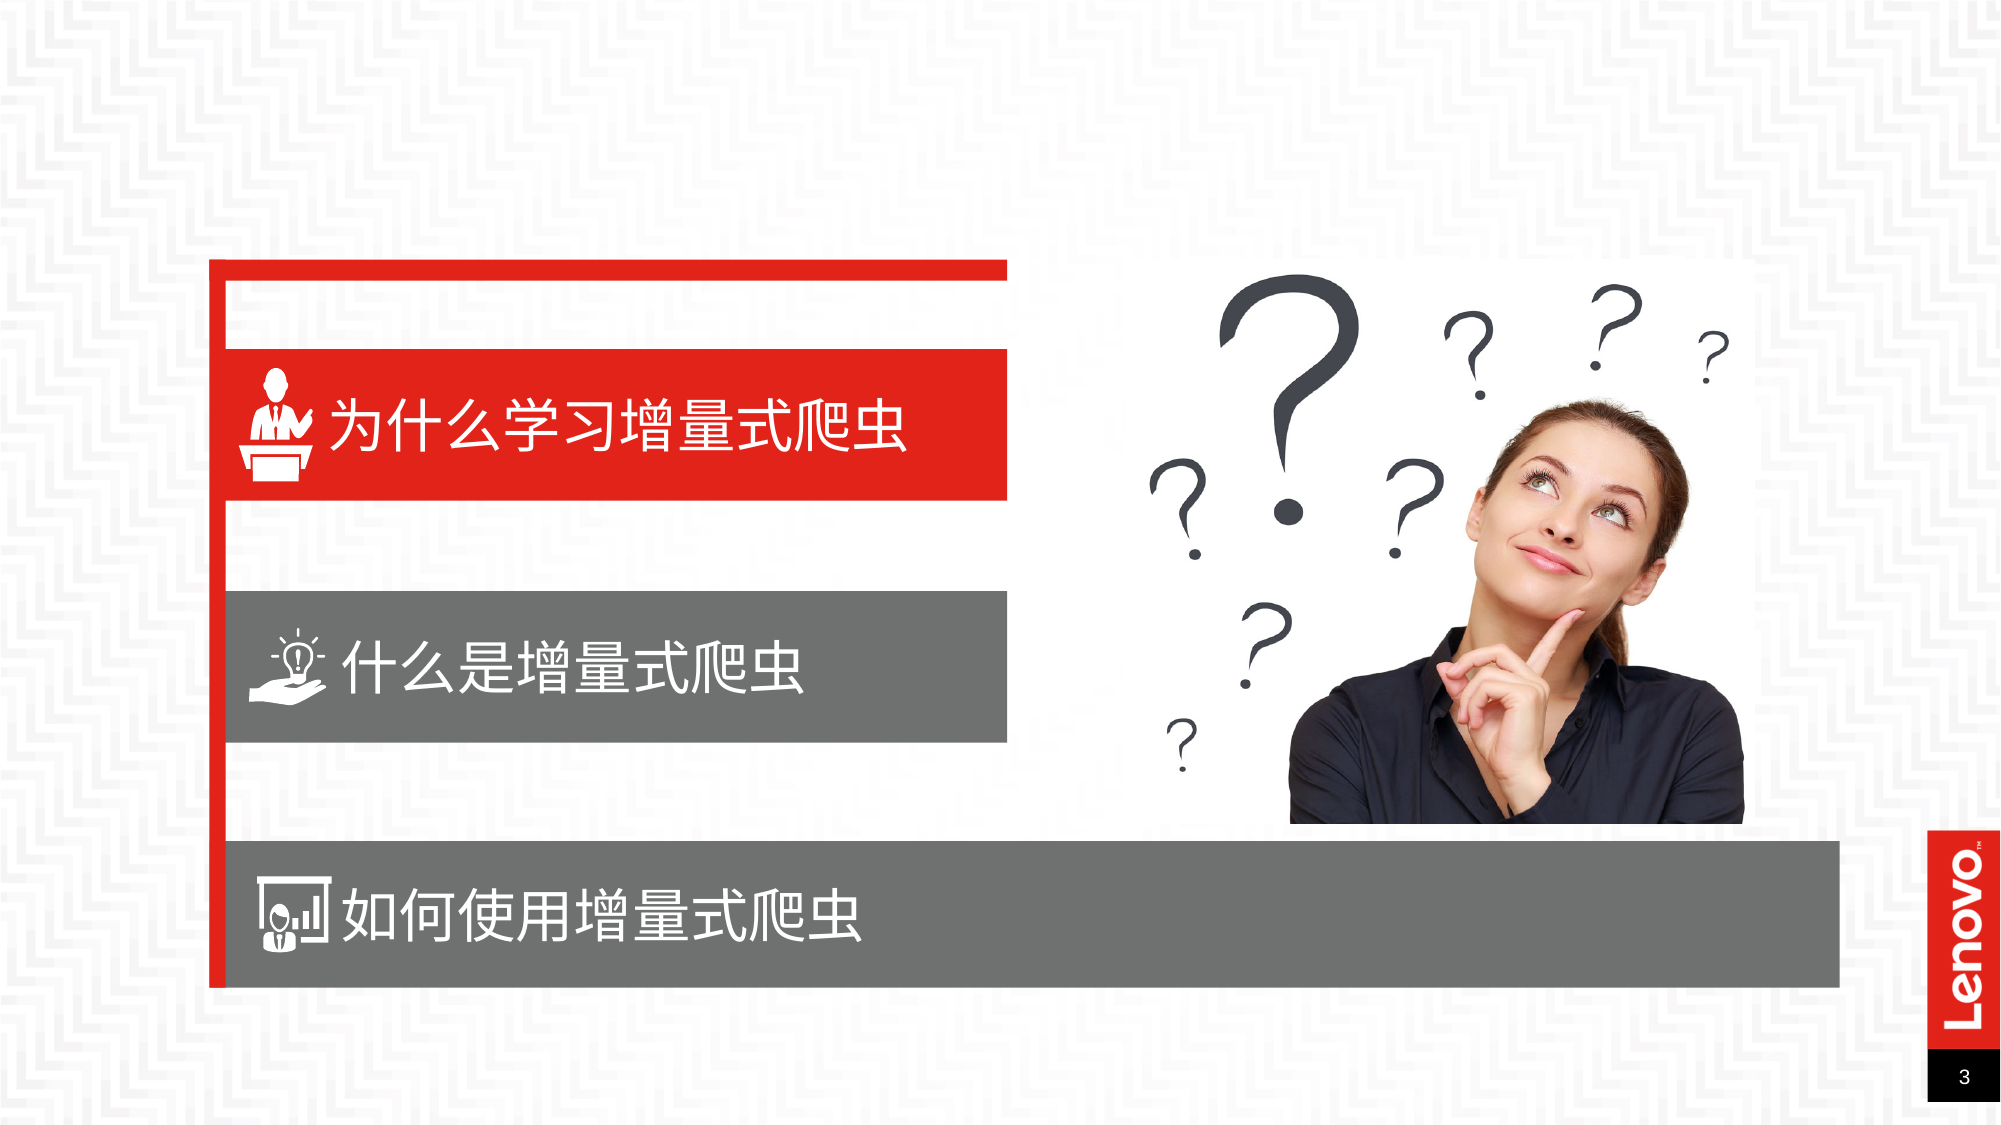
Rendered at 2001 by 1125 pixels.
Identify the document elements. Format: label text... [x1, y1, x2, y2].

text_box 为什么学习增量式爬虫 [312, 381, 1056, 467]
text_box [252, 457, 299, 482]
text_box [257, 876, 326, 943]
text_box [228, 347, 1009, 503]
text_box [238, 445, 312, 469]
text_box [279, 636, 286, 644]
text_box [228, 839, 1842, 990]
text_box [207, 283, 228, 990]
text_box [228, 589, 1009, 745]
text_box [311, 636, 319, 644]
text_box 什么是增量式爬虫 [326, 623, 962, 709]
text_box 如何使用增量式爬虫 [326, 871, 962, 957]
text_box [250, 404, 312, 440]
picture [0, 0, 2001, 1125]
text_box [207, 258, 1009, 283]
text_box [248, 642, 326, 706]
picture [1928, 831, 2001, 1049]
text_box [263, 368, 289, 403]
text_box [263, 903, 296, 953]
